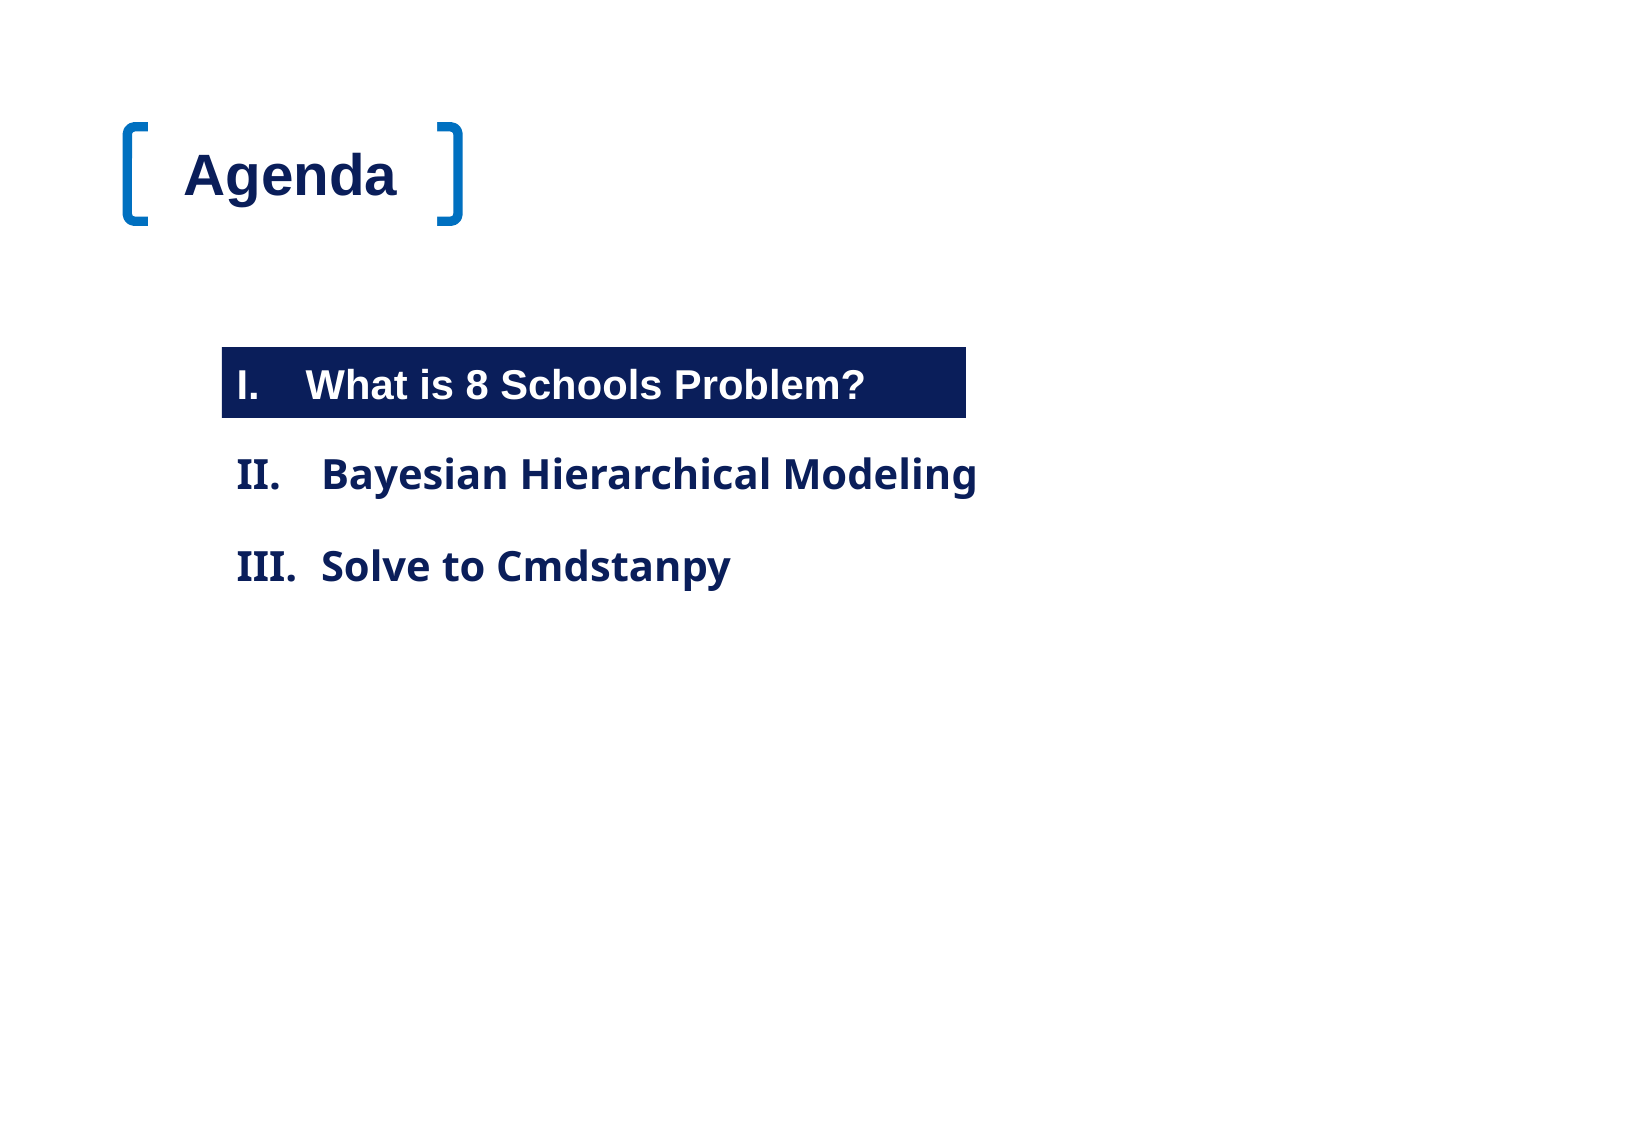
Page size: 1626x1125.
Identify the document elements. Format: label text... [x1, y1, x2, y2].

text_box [127, 113, 459, 233]
text_box What Is 8 Schools Problem? Bayesian Hierarchical Modeling Solve to Cmdstanpy [221, 348, 1380, 690]
text_box I. What is 8 Schools Problem? [221, 347, 966, 418]
